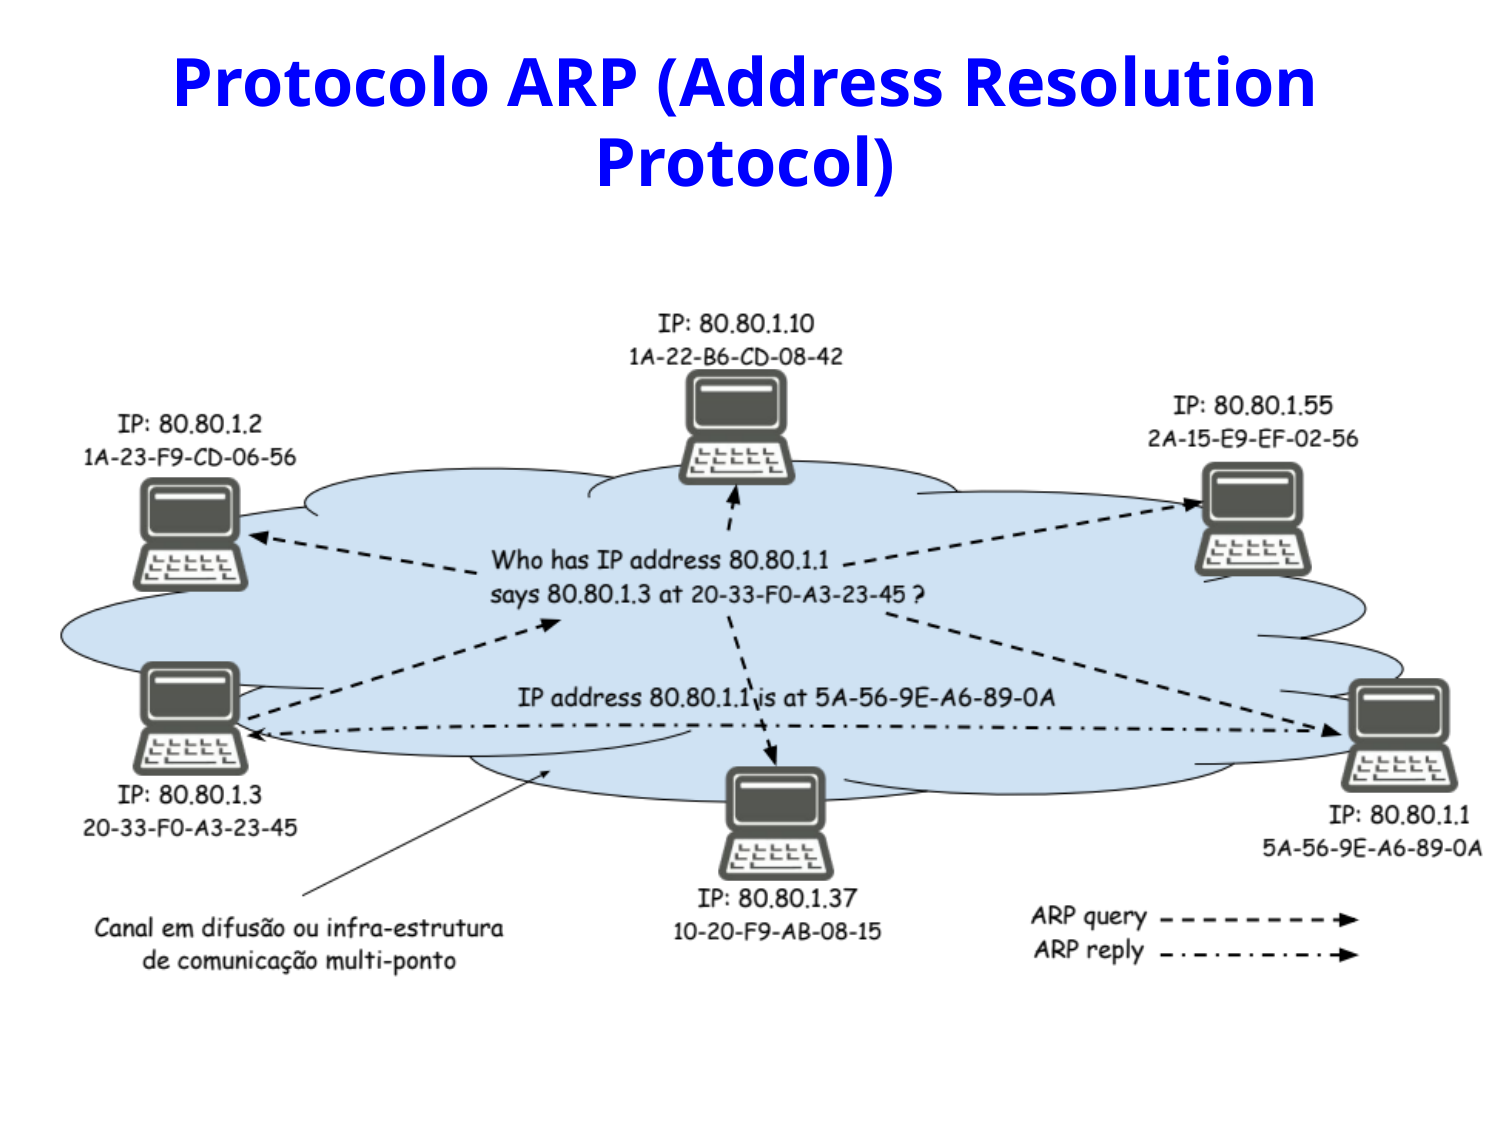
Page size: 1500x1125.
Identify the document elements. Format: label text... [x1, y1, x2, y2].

title Protocolo ARP (Address Resolution Protocol) [16, 44, 1474, 195]
picture [16, 266, 1500, 1001]
